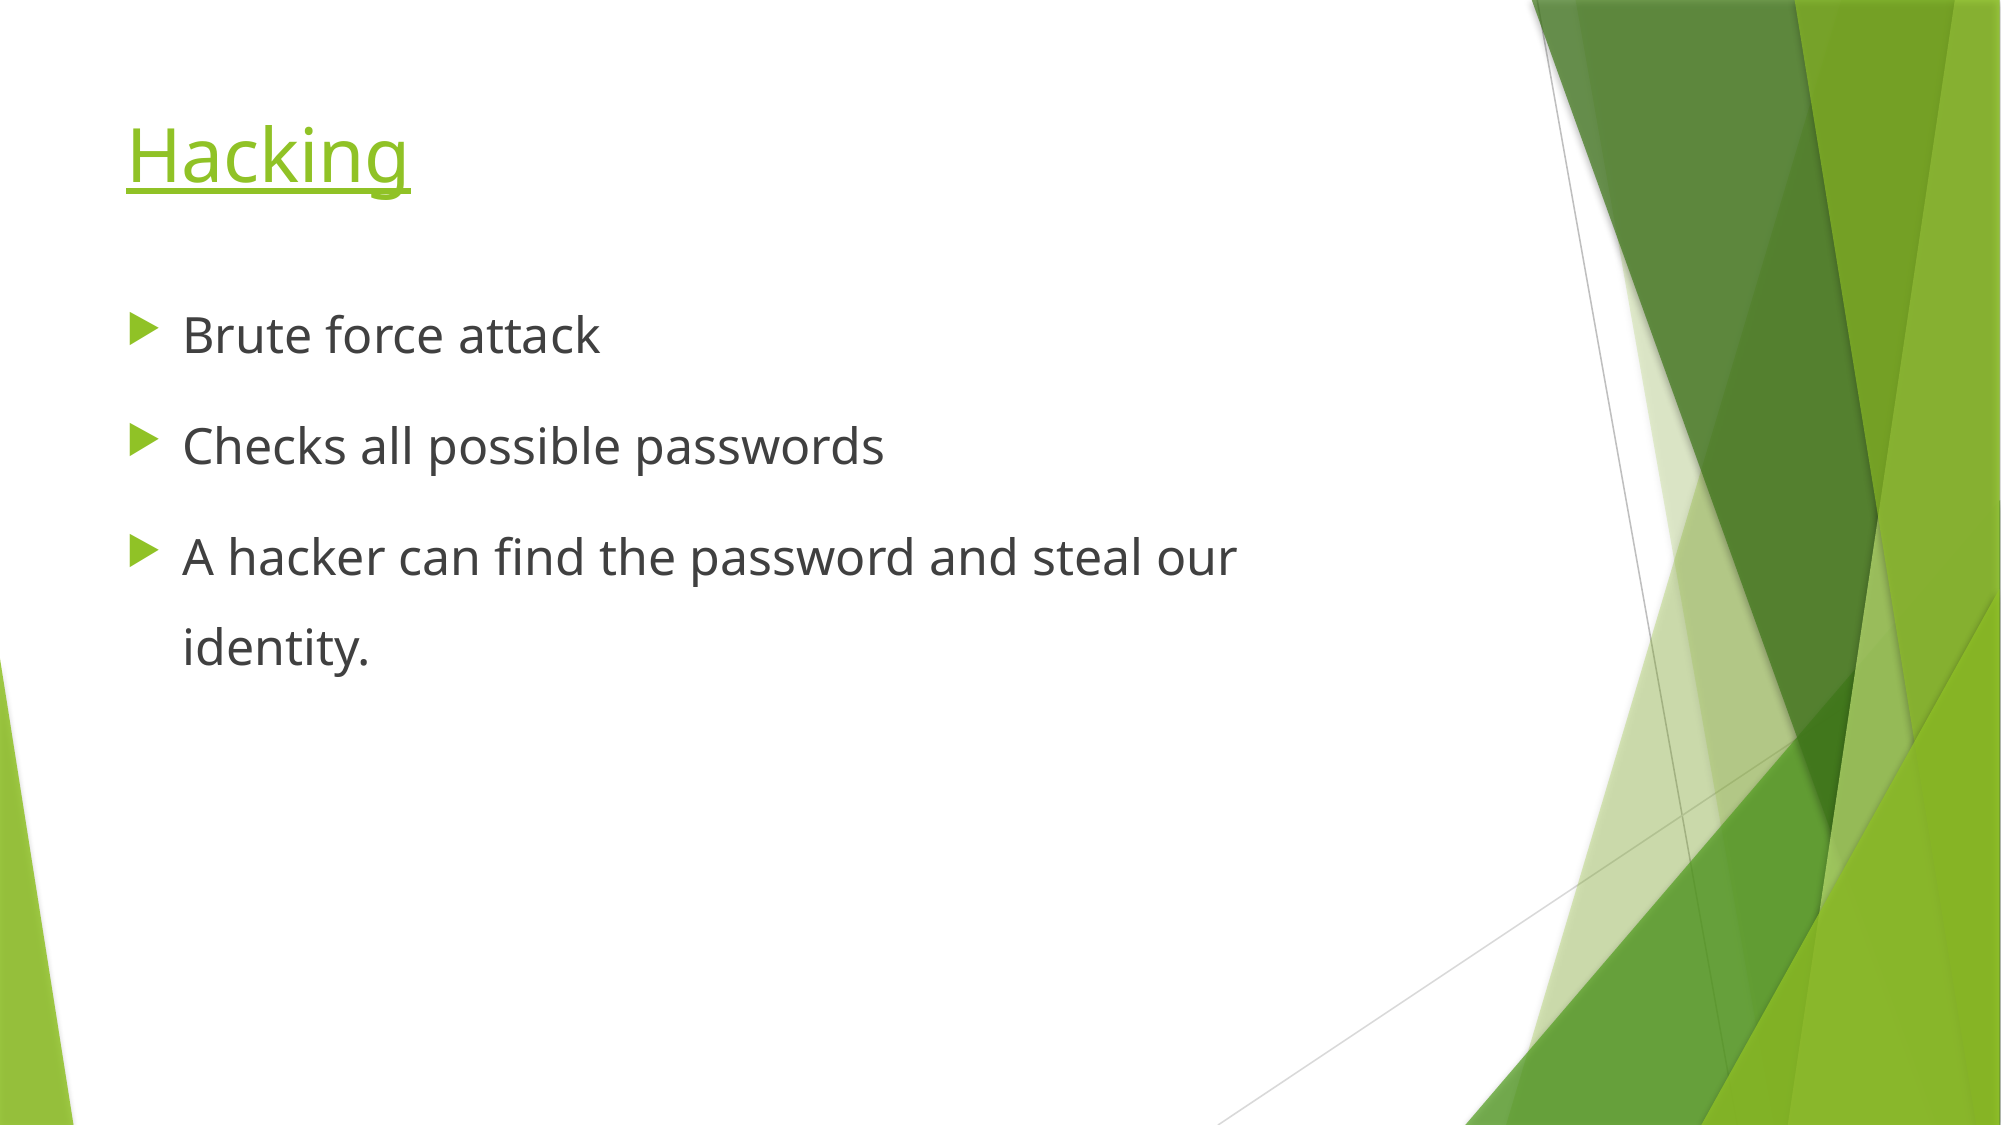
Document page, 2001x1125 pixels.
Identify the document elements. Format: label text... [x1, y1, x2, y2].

list Brute force attack Checks all possible passwords A hacker can find the password and steal our identity. [111, 266, 1412, 992]
title Hacking [111, 99, 1522, 222]
